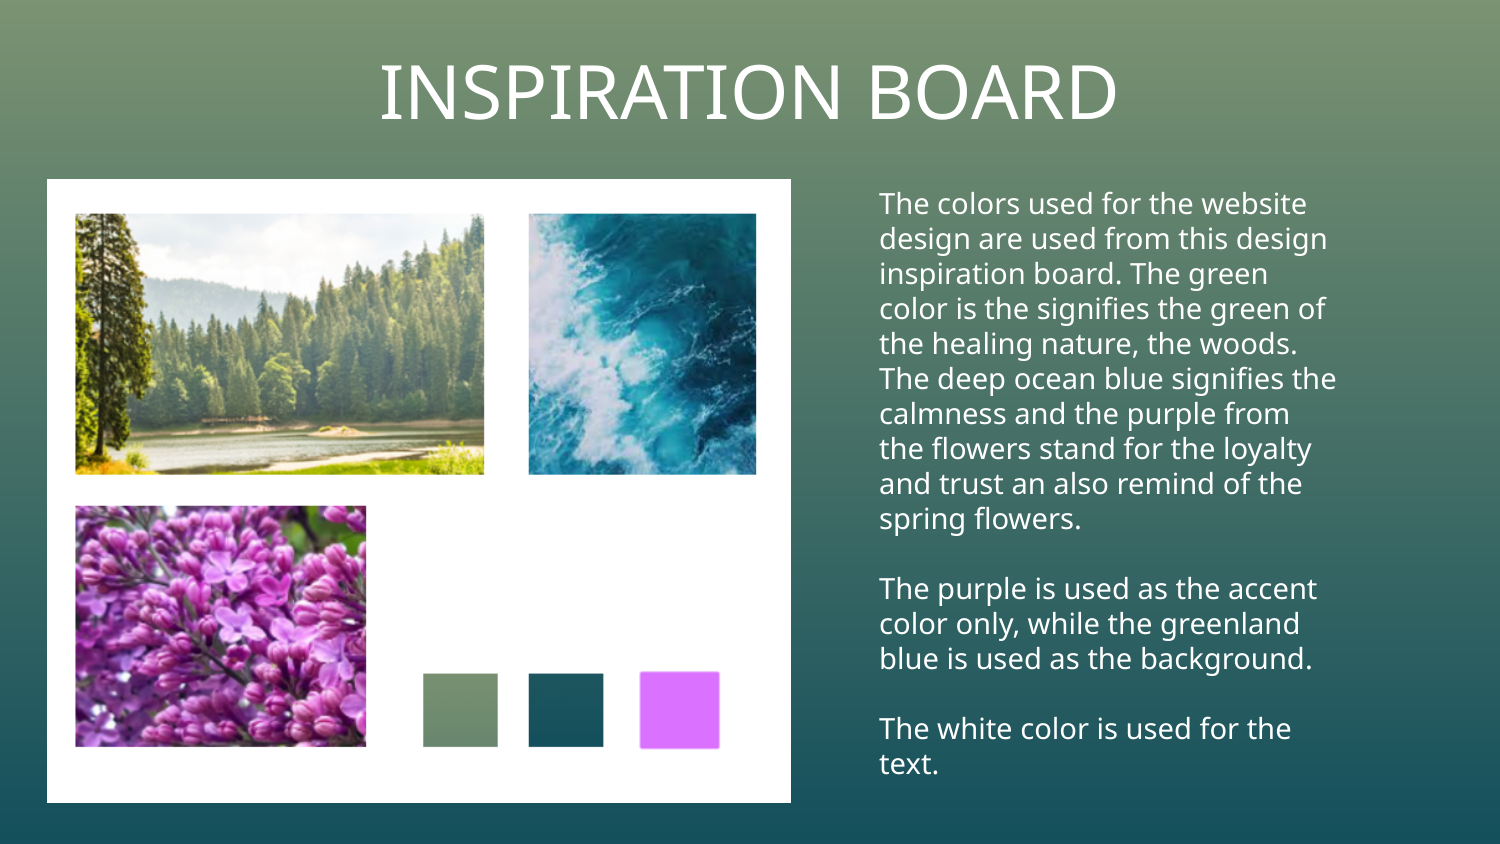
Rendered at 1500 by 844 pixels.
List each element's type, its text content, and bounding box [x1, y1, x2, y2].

text_box The colors used for the website design are used from this design inspiration board. The green color is the signifies the green of the healing nature, the woods. The deep ocean blue signifies the calmness and the purple from the flowers stand for the loyalty and trust an also remind of the spring flowers. The purple is used as the accent color only, while the greenland blue is used as the background. The white color is used for the text. [864, 170, 1357, 795]
text_box INSPIRATION BOARD [188, 29, 1312, 150]
picture [46, 178, 792, 803]
